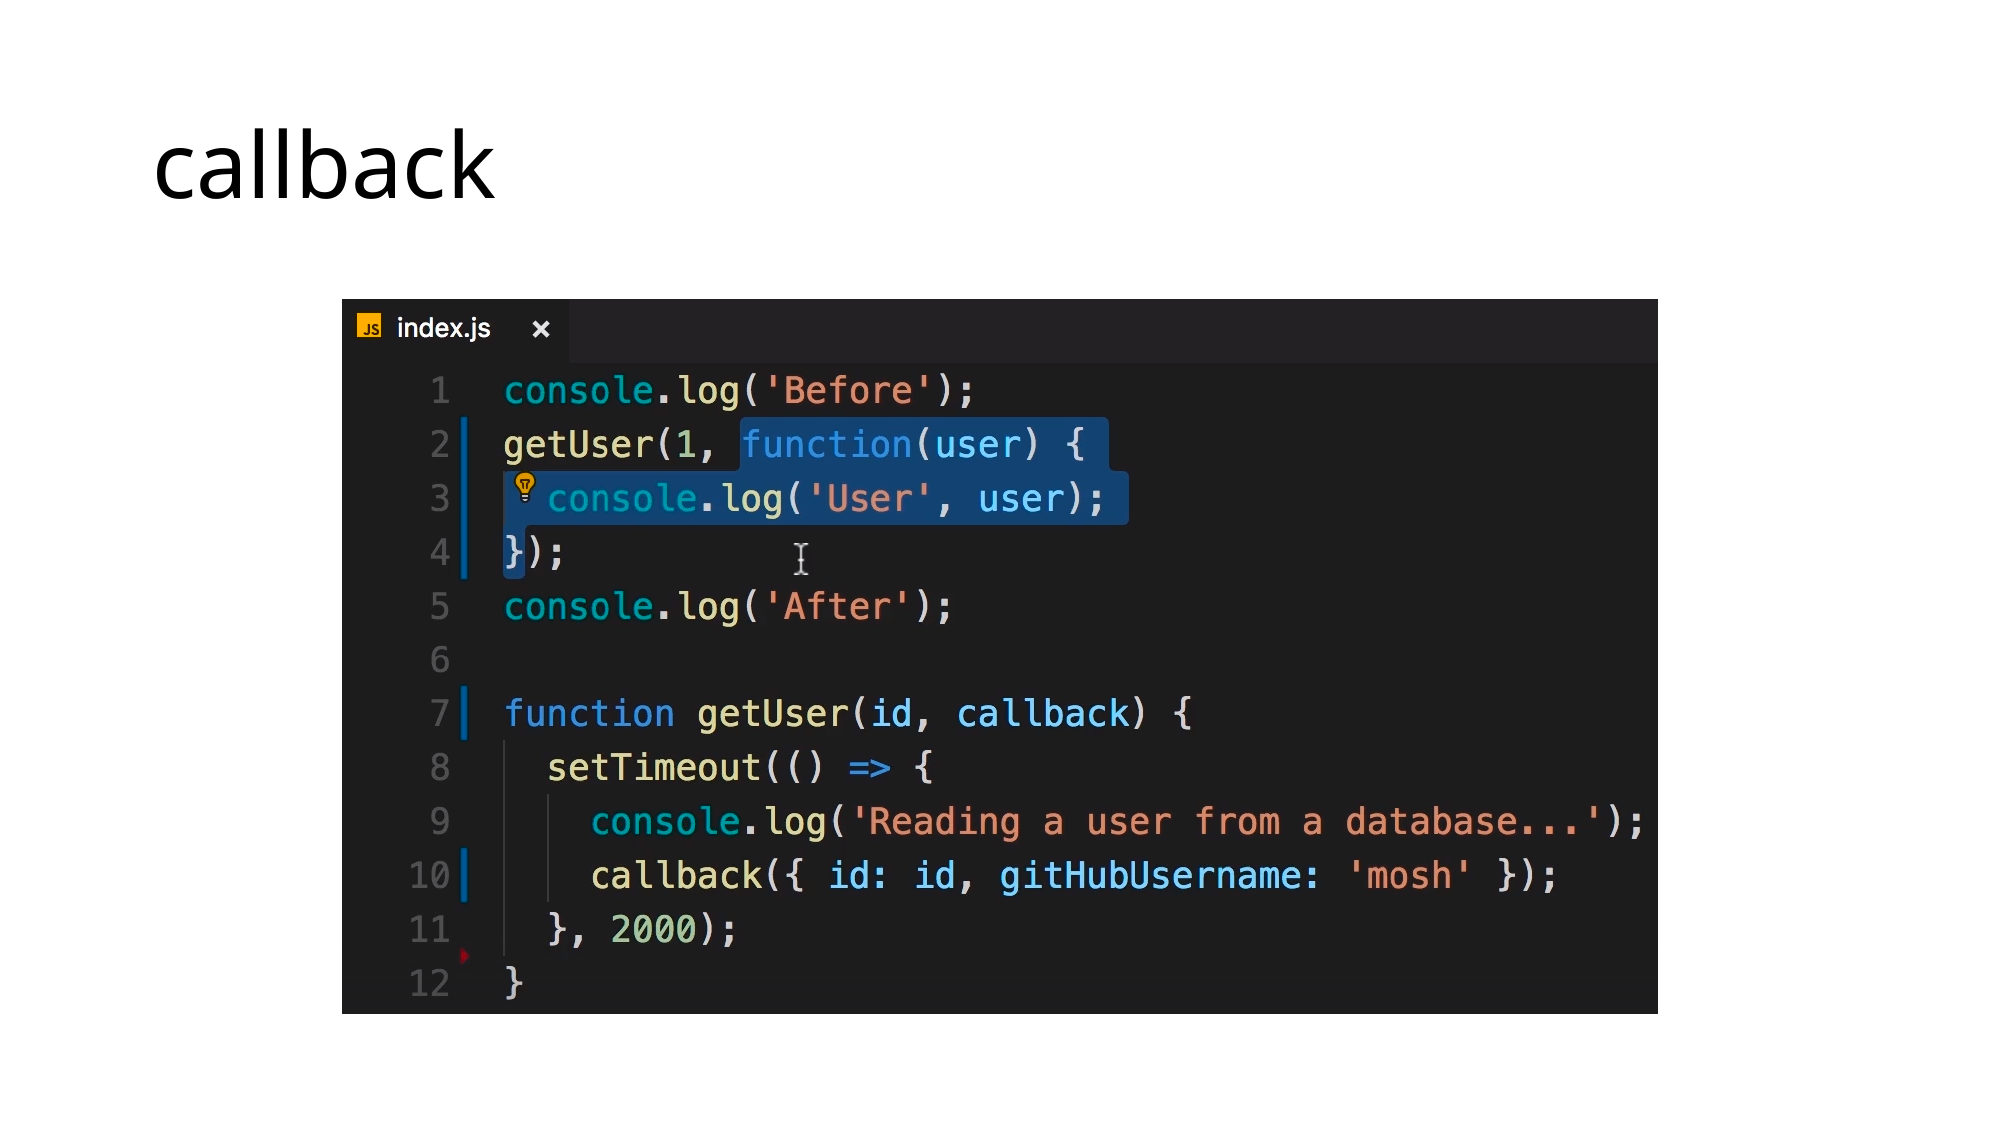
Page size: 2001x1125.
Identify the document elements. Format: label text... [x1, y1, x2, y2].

title callback [137, 59, 1863, 278]
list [342, 299, 1658, 1014]
